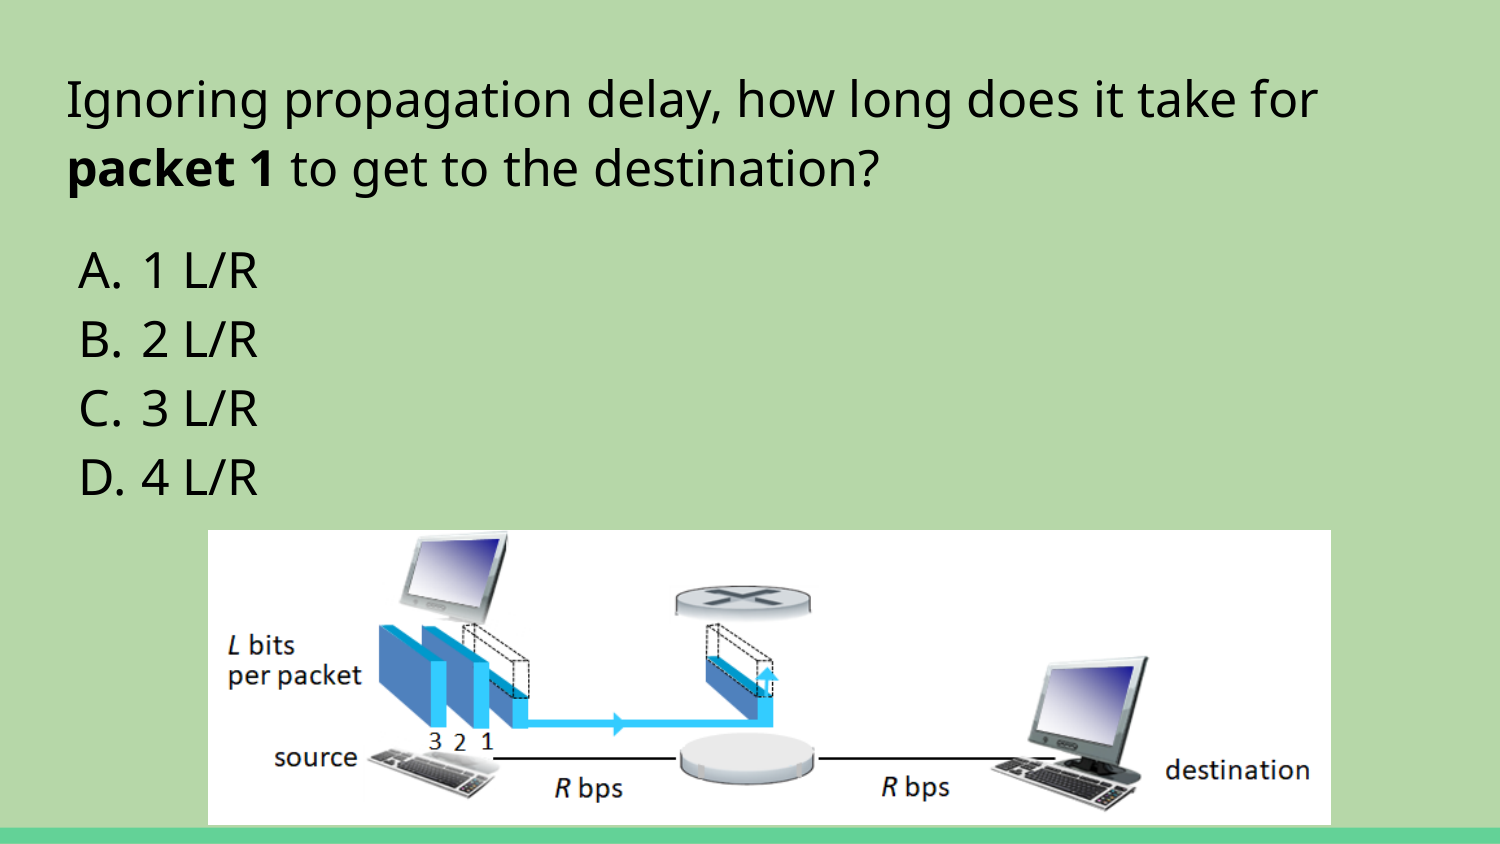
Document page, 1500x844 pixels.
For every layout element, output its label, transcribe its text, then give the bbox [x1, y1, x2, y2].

list Ignoring propagation delay, how long does it take for packet 1 to get to the destination? 1 L/R 2 L/R 3 L/R 4 L/R [51, 43, 1449, 750]
picture [208, 529, 1332, 825]
